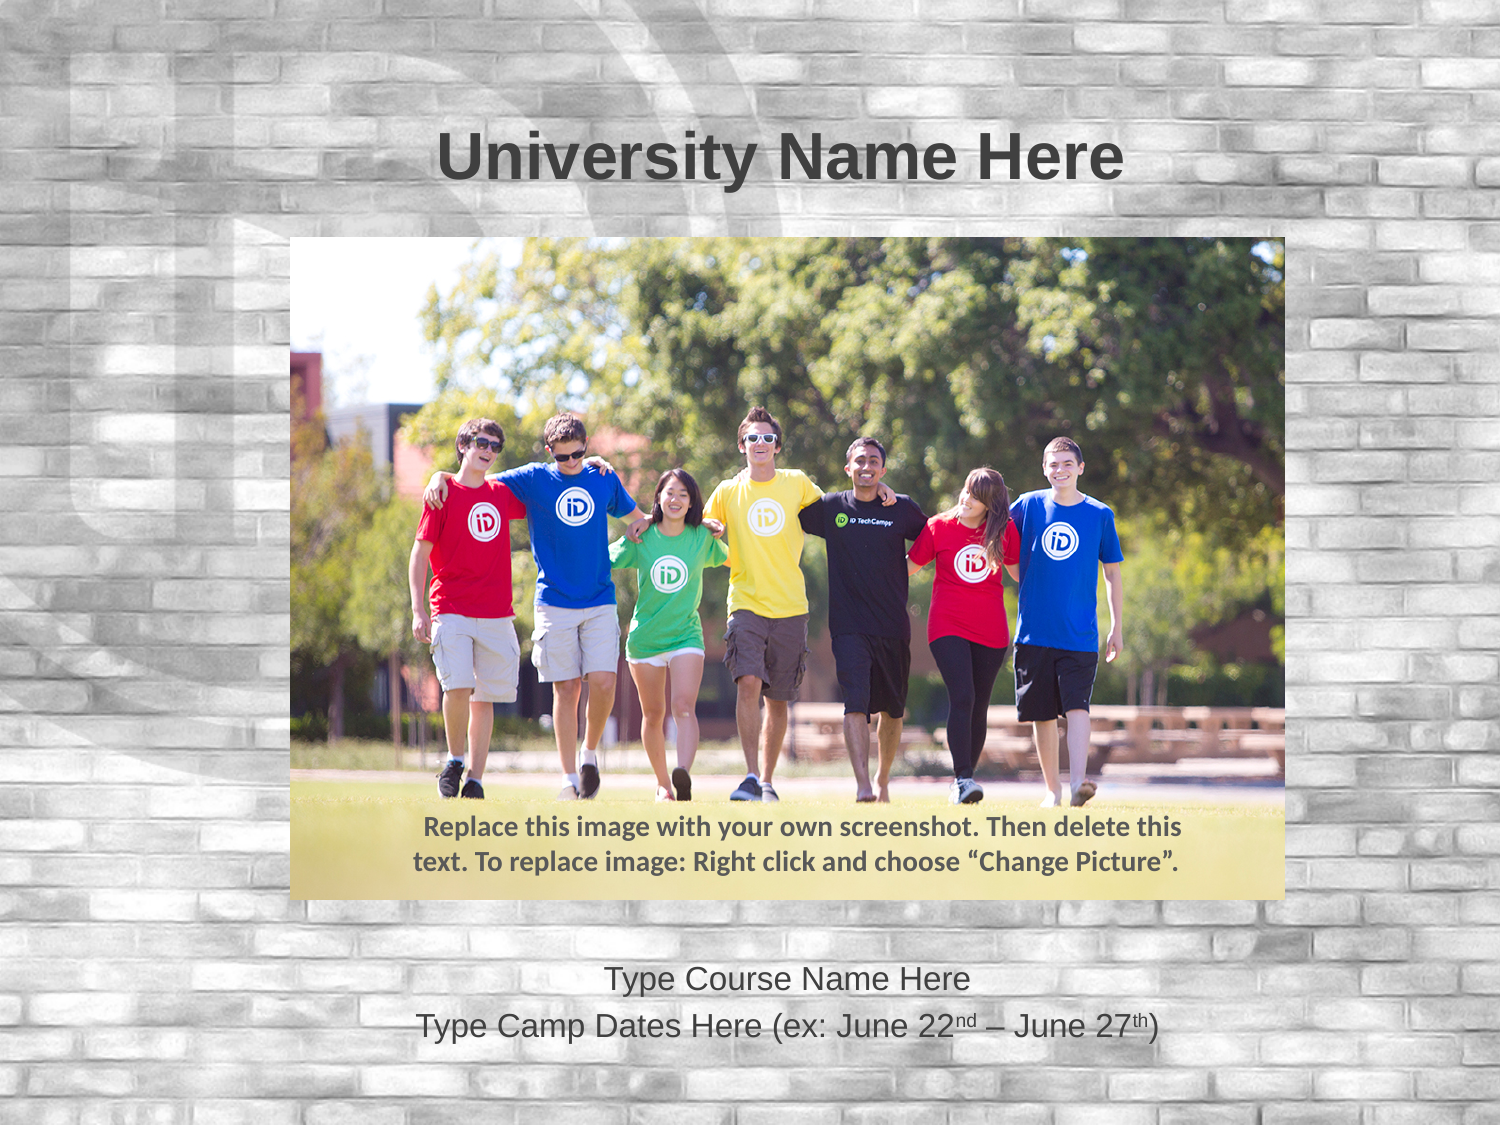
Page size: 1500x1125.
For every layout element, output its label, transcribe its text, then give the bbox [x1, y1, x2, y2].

list Type Course Name Here Type Camp Dates Here (ex: June 22nd – June 27th) [287, 950, 1288, 1075]
title University Name Here [137, 107, 1425, 200]
picture [0, 0, 1500, 1125]
